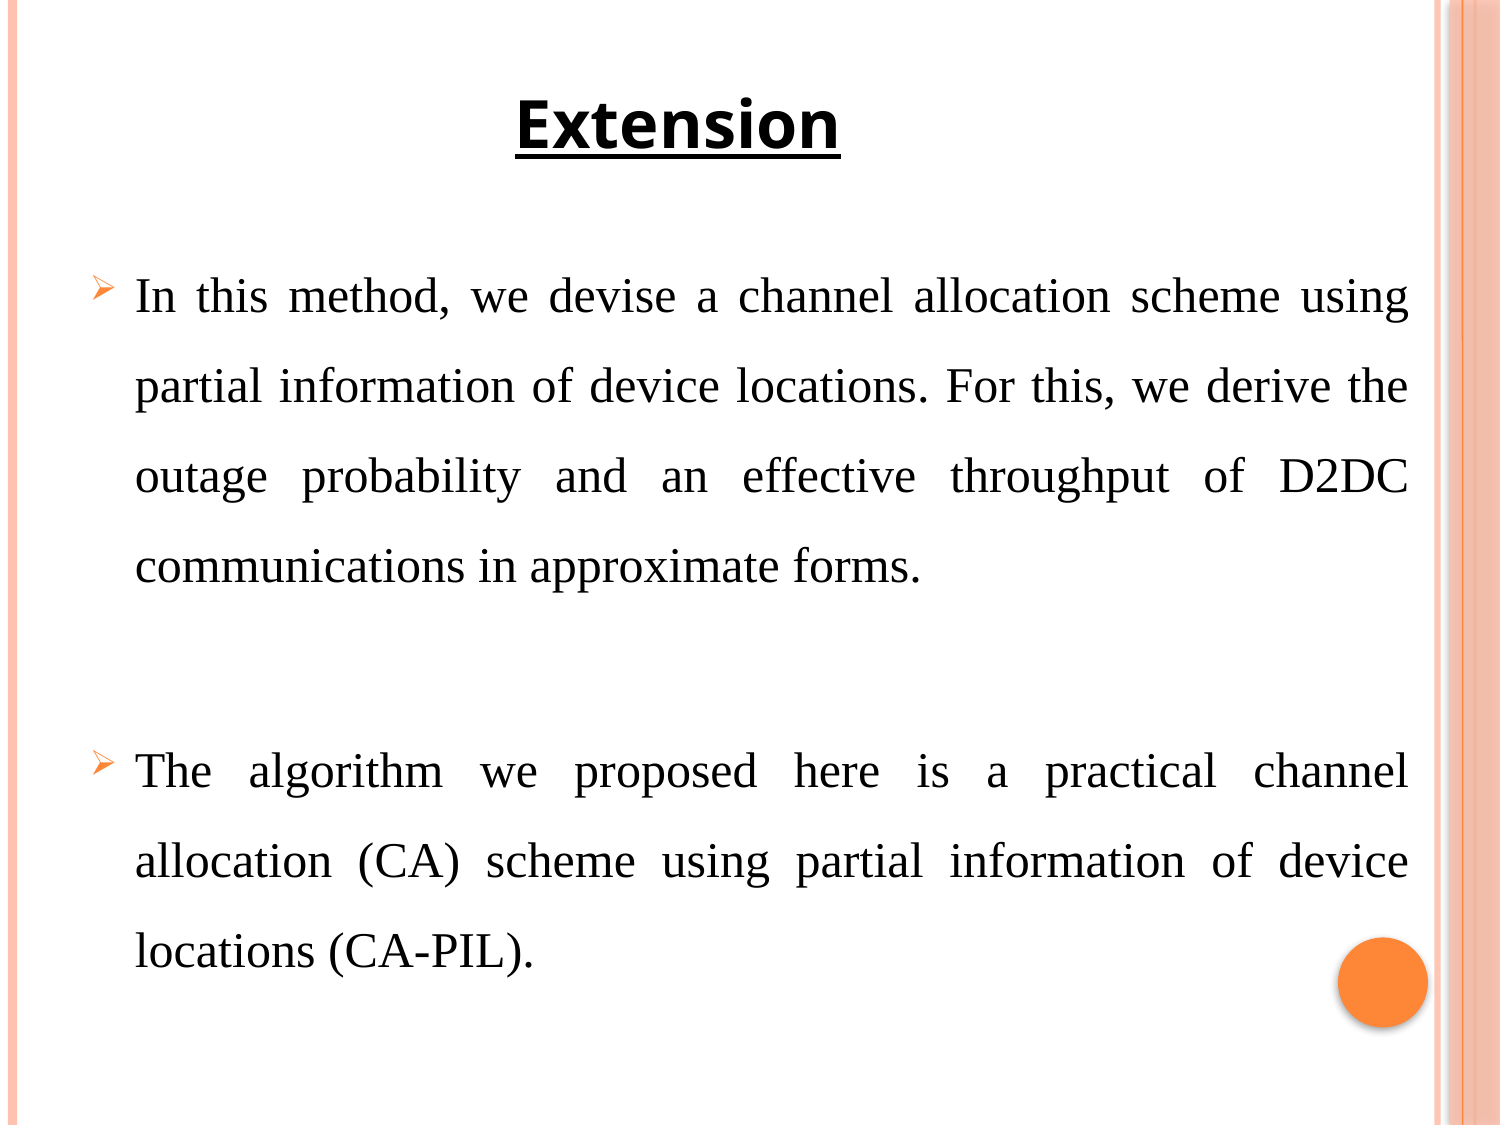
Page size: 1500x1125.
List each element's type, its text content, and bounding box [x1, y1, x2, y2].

list In this method, we devise a channel allocation scheme using partial information of device locations. For this, we derive the outage probability and an effective throughput of D2DC communications in approximate forms. The algorithm we proposed here is a practical channel allocation (CA) scheme using partial information of device locations (CA-PIL). [75, 224, 1425, 1005]
text_box Extension [499, 74, 1400, 170]
